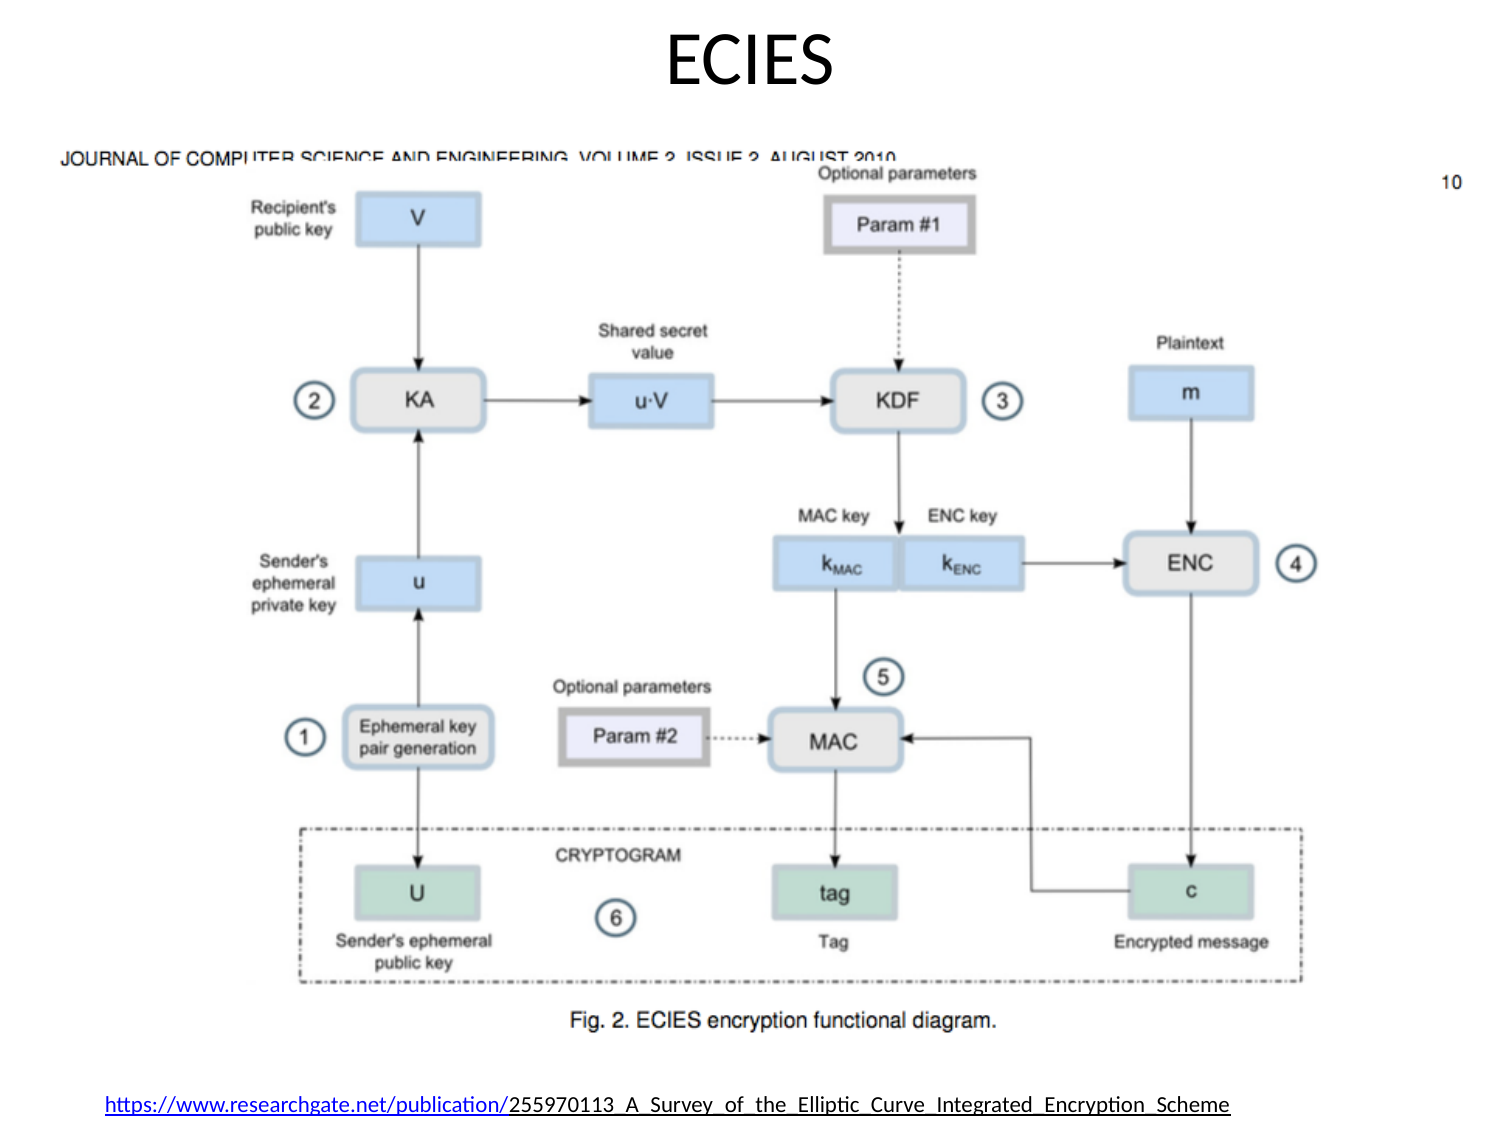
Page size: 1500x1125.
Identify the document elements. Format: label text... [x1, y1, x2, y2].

text_box https://www.researchgate.net/publication/255970113_A_Survey_of_the_Elliptic_Curve_Integrated_Encryption_Scheme [90, 1082, 1445, 1125]
title ECIES [75, 0, 1425, 108]
picture [0, 113, 1500, 1056]
